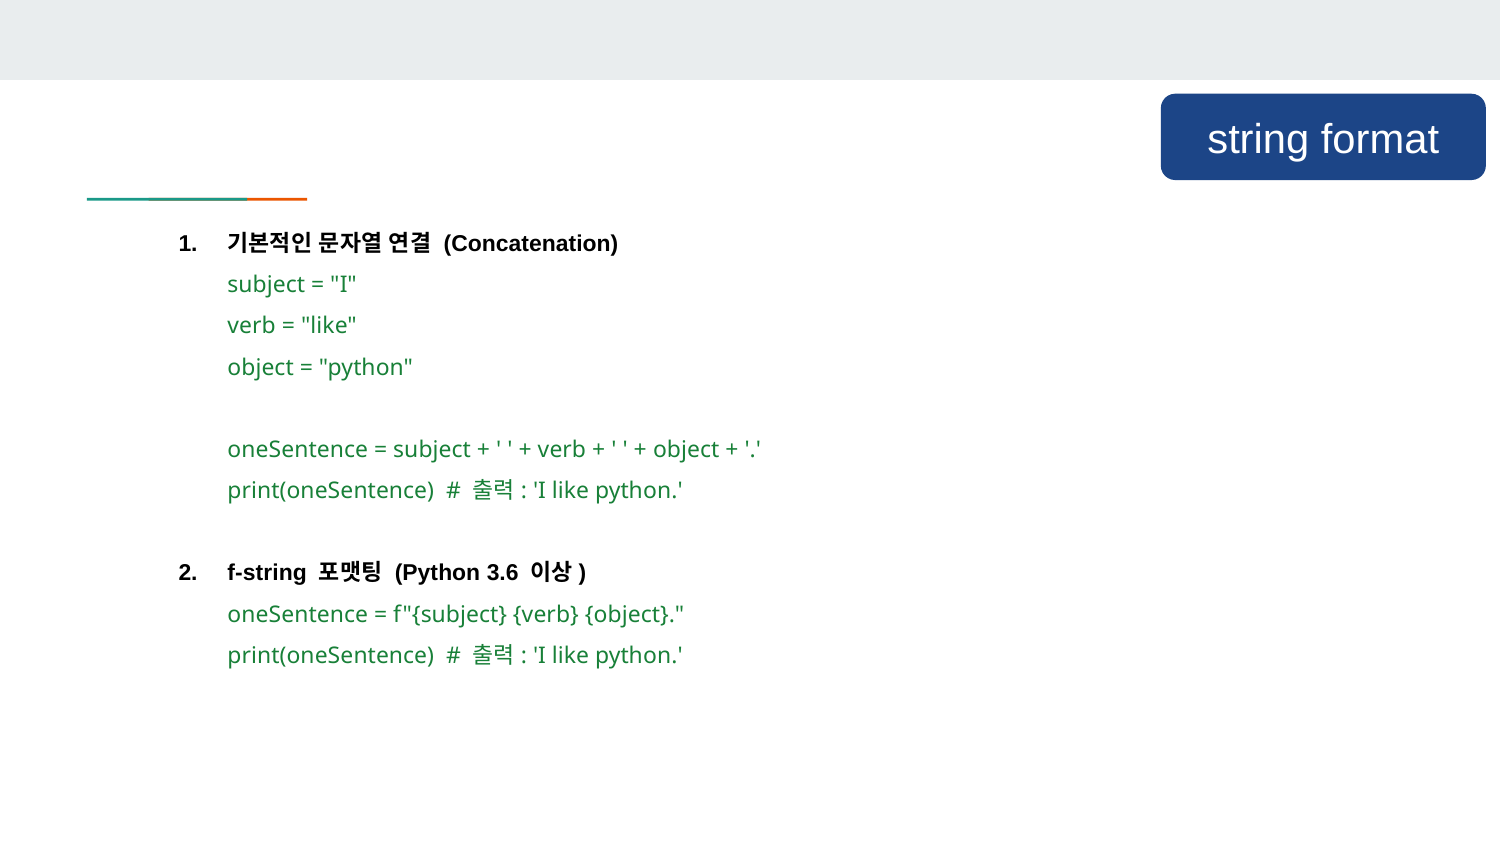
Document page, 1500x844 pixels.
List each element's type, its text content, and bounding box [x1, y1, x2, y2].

text_box 기본적인 문자열 연결 (Concatenation) subject = "I" verb = "like" object = "python" oneSentence = subject + ' ' + verb + ' ' + object + '.' print(oneSentence) # 출력: 'I like python.' f-string 포맷팅 (Python 3.6 이상) oneSentence = f"{subject} {verb} {object}." print(oneSentence) # 출력: 'I like python.' [137, 200, 1244, 683]
text_box string format [1160, 93, 1486, 181]
